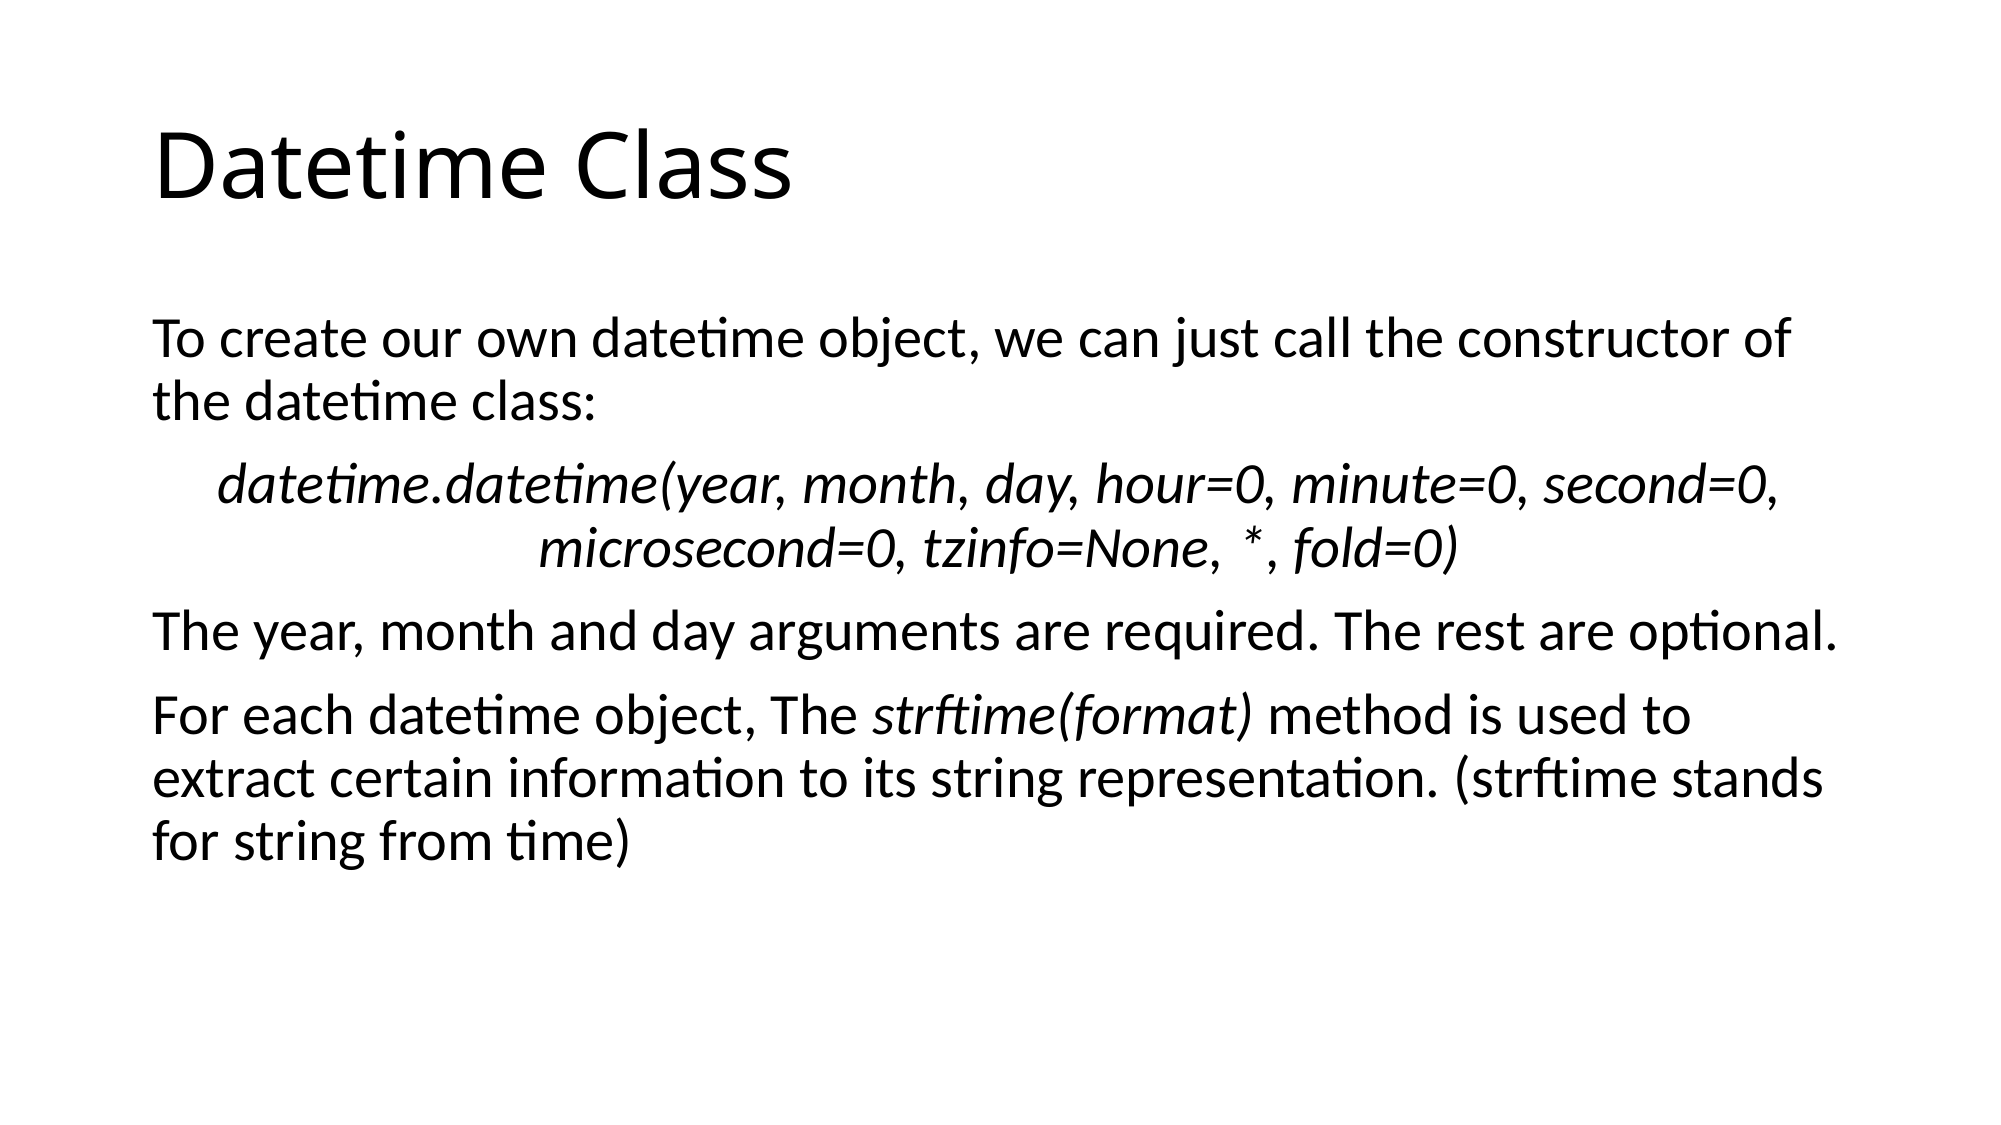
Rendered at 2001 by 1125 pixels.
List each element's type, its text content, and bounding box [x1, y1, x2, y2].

title Datetime Class [137, 59, 1863, 278]
list To create our own datetime object, we can just call the constructor of the datetime class: datetime.datetime(year, month, day, hour=0, minute=0, second=0, microsecond=0, tzinfo=None, *, fold=0) The year, month and day arguments are required. The rest are optional. For each datetime object, The strftime(format) method is used to extract certain information to its string representation. (strftime stands for string from time) [137, 299, 1863, 1014]
